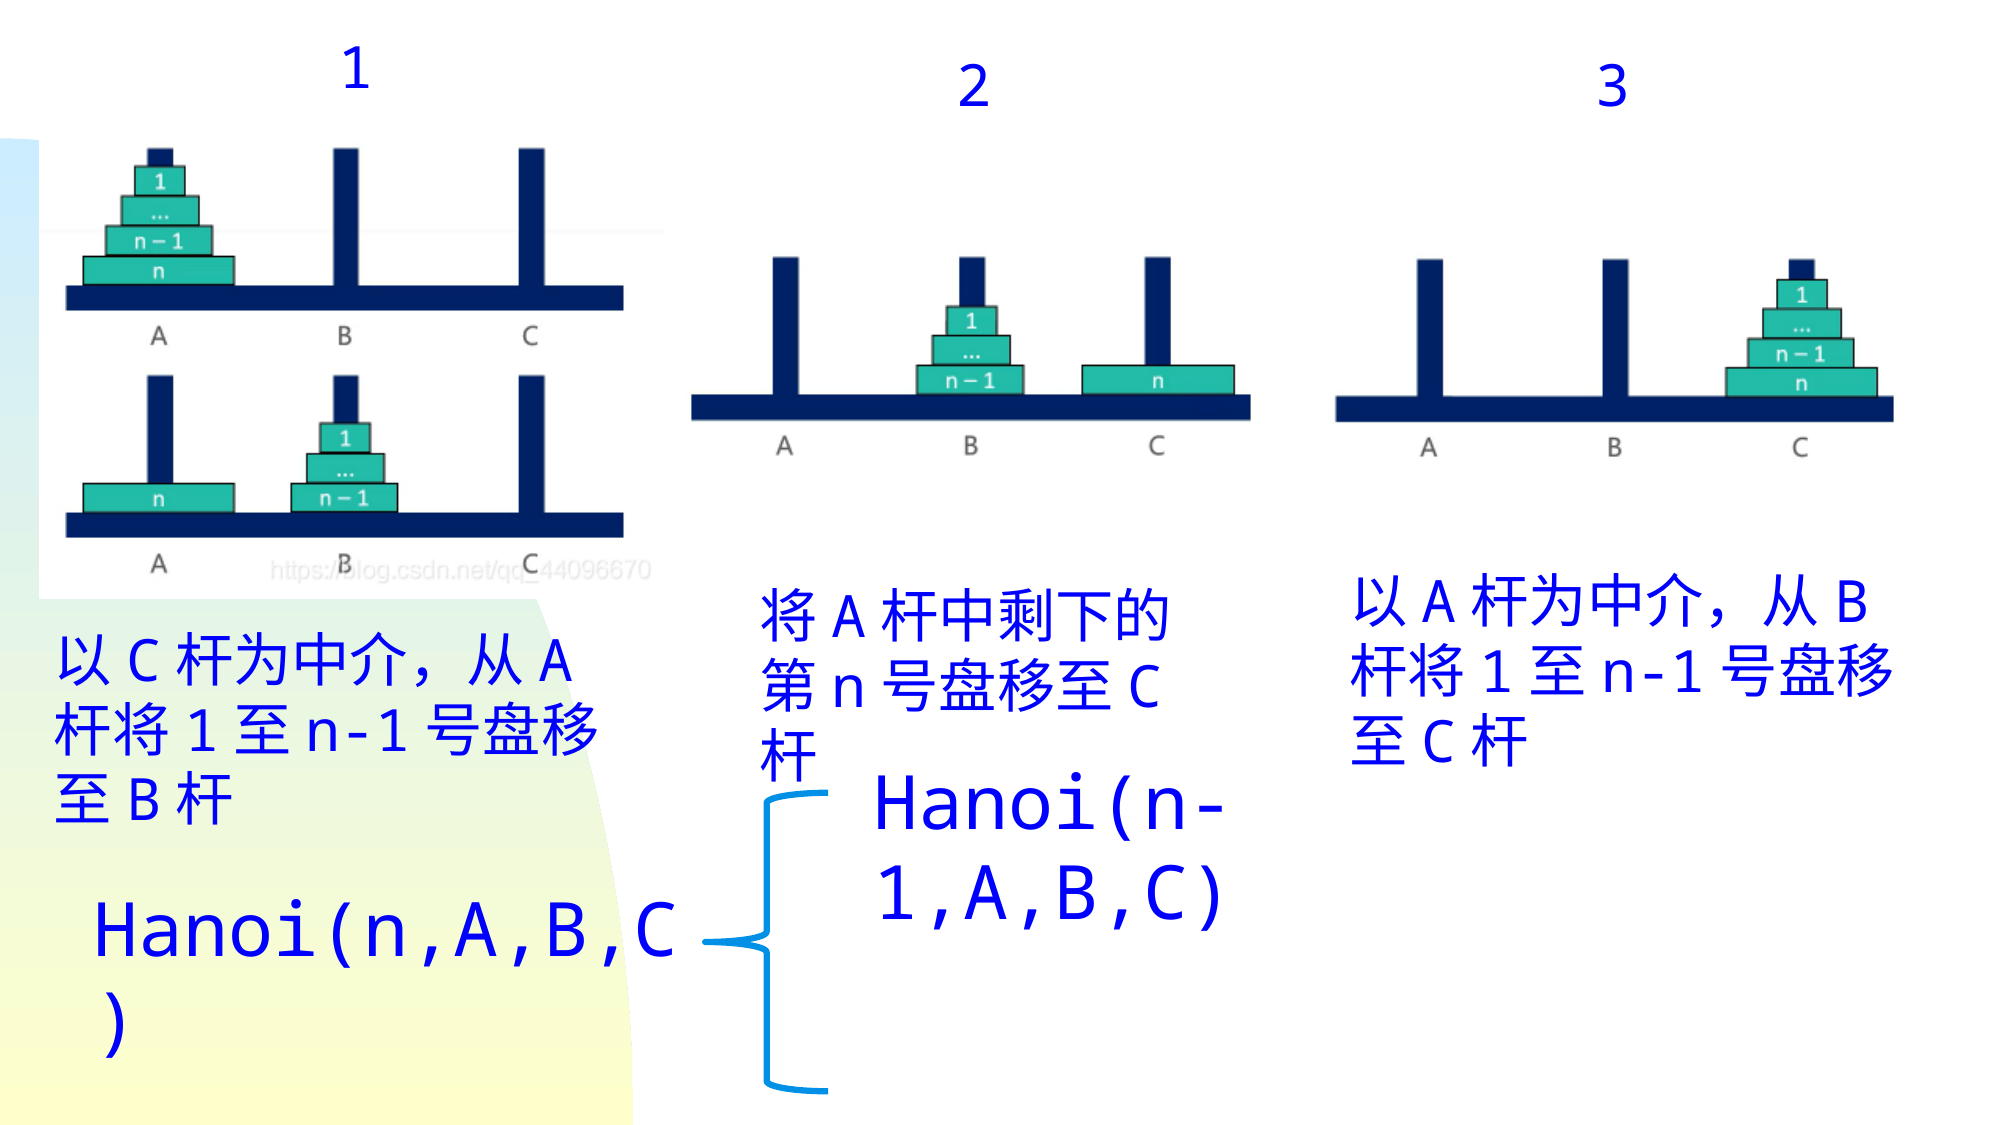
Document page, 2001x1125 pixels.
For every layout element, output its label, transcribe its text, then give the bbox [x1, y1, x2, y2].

text_box 2 [942, 41, 1040, 126]
text_box [705, 792, 829, 1092]
text_box Hanoi(n,A,B,C) [78, 873, 706, 1069]
text_box 将A杆中剩下的第n号盘移至C杆 [744, 571, 1197, 797]
picture [38, 126, 1276, 599]
text_box 1 [323, 22, 421, 108]
text_box 以A杆为中介，从B杆将1至n-1号盘移至C杆 [1334, 557, 1944, 782]
text_box Hanoi(n-1,A,B,C) [858, 747, 1608, 943]
text_box 以C杆为中介，从A杆将1至n-1号盘移至B杆 [39, 615, 649, 840]
picture [1315, 229, 1945, 471]
text_box 3 [1581, 41, 1679, 126]
